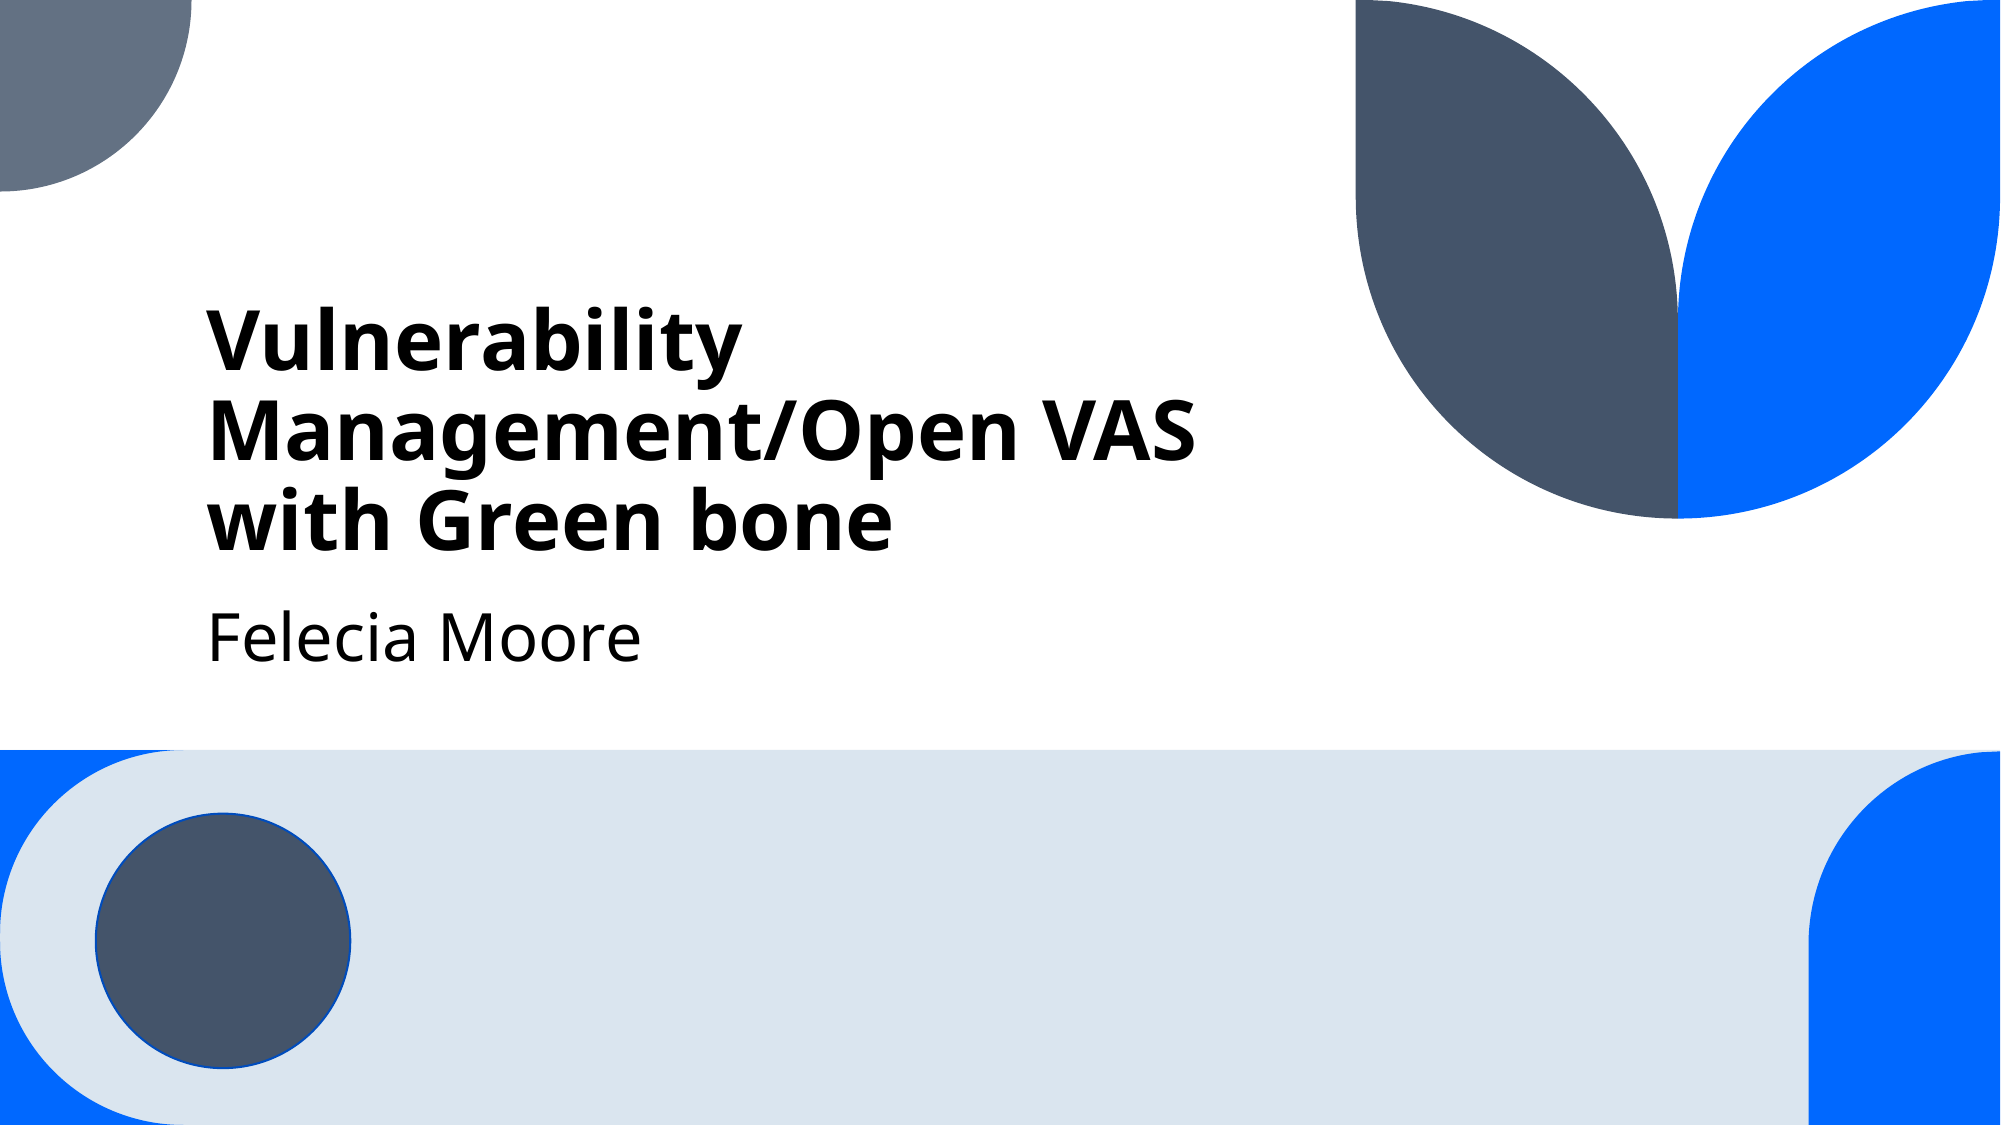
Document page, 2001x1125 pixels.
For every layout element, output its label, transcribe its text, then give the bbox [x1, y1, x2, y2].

title Vulnerability Management/Open VAS with Green bone [191, 38, 1356, 576]
subtitle Felecia Moore [191, 589, 1809, 692]
